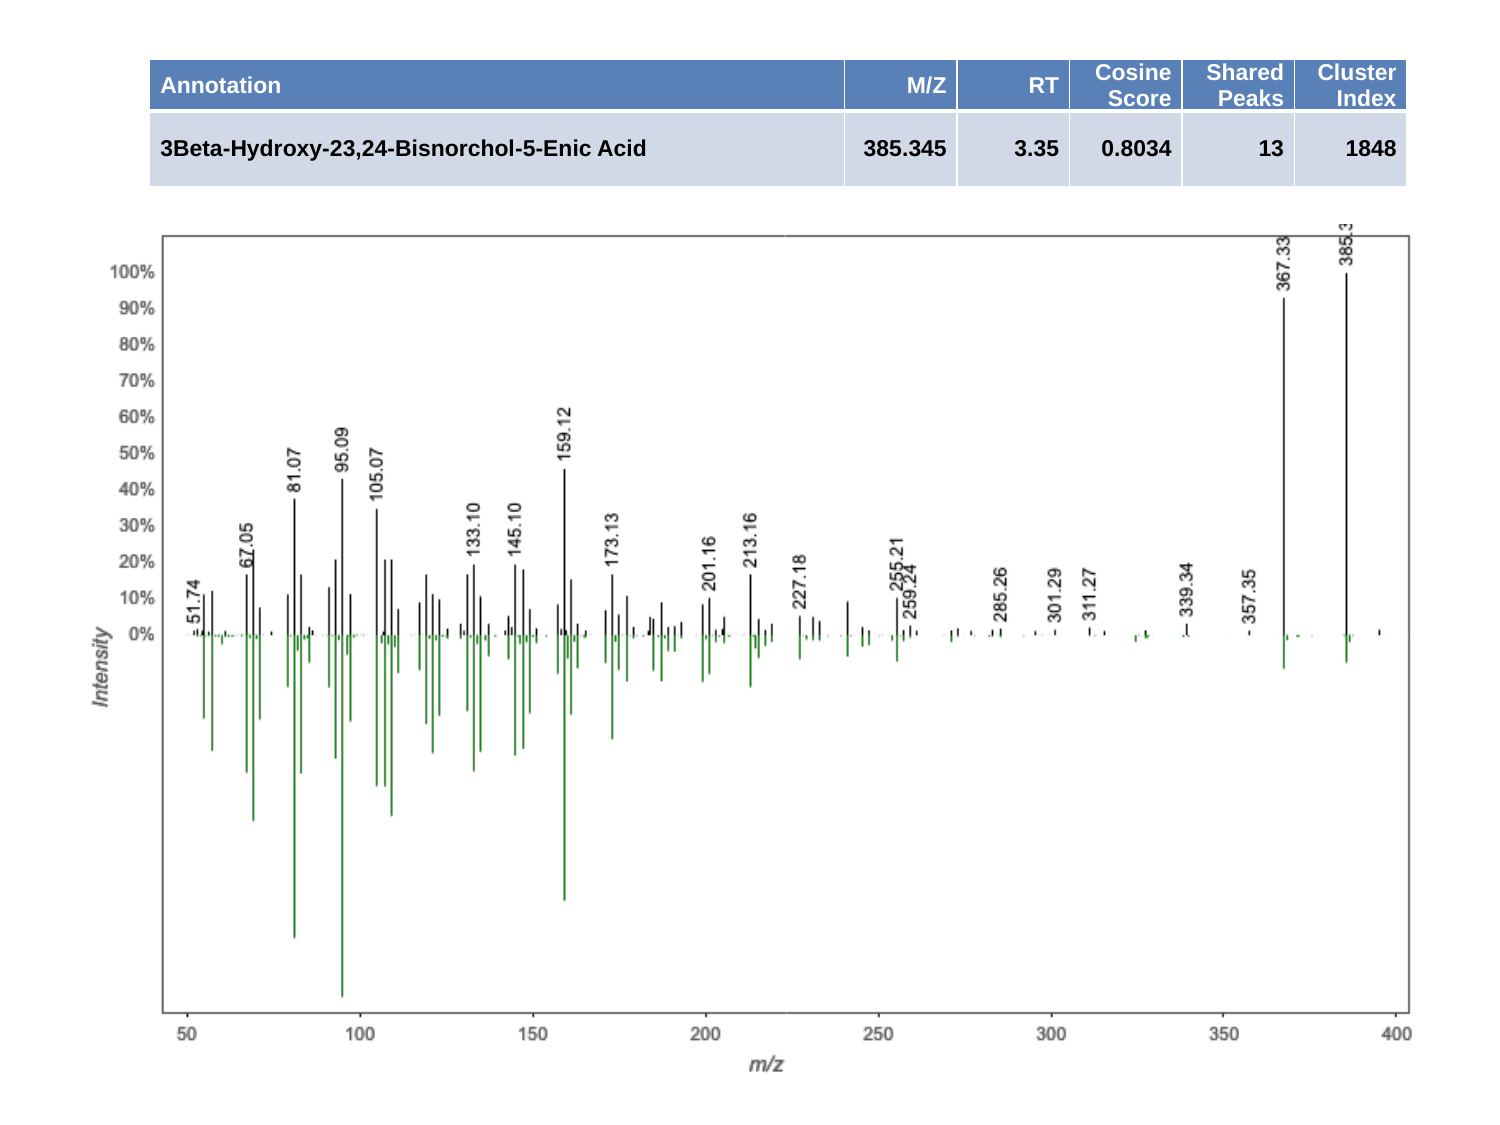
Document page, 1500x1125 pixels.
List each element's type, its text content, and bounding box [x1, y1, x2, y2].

table_cell 3Beta-Hydroxy-23,24-Bisnorchol-5-Enic Acid [150, 113, 844, 186]
table_header M/Z [845, 60, 956, 109]
table_header Cluster Index [1295, 60, 1406, 109]
table_header RT [958, 60, 1069, 109]
table_cell 385.345 [845, 113, 956, 186]
table_cell 3.35 [958, 113, 1069, 186]
table_header Shared Peaks [1183, 60, 1294, 109]
table_cell 1848 [1295, 113, 1406, 186]
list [74, 224, 1426, 1081]
table_header Cosine Score [1070, 60, 1181, 109]
table_header Annotation [150, 60, 844, 109]
table_cell 13 [1183, 113, 1294, 186]
table_cell 0.8034 [1070, 113, 1181, 186]
